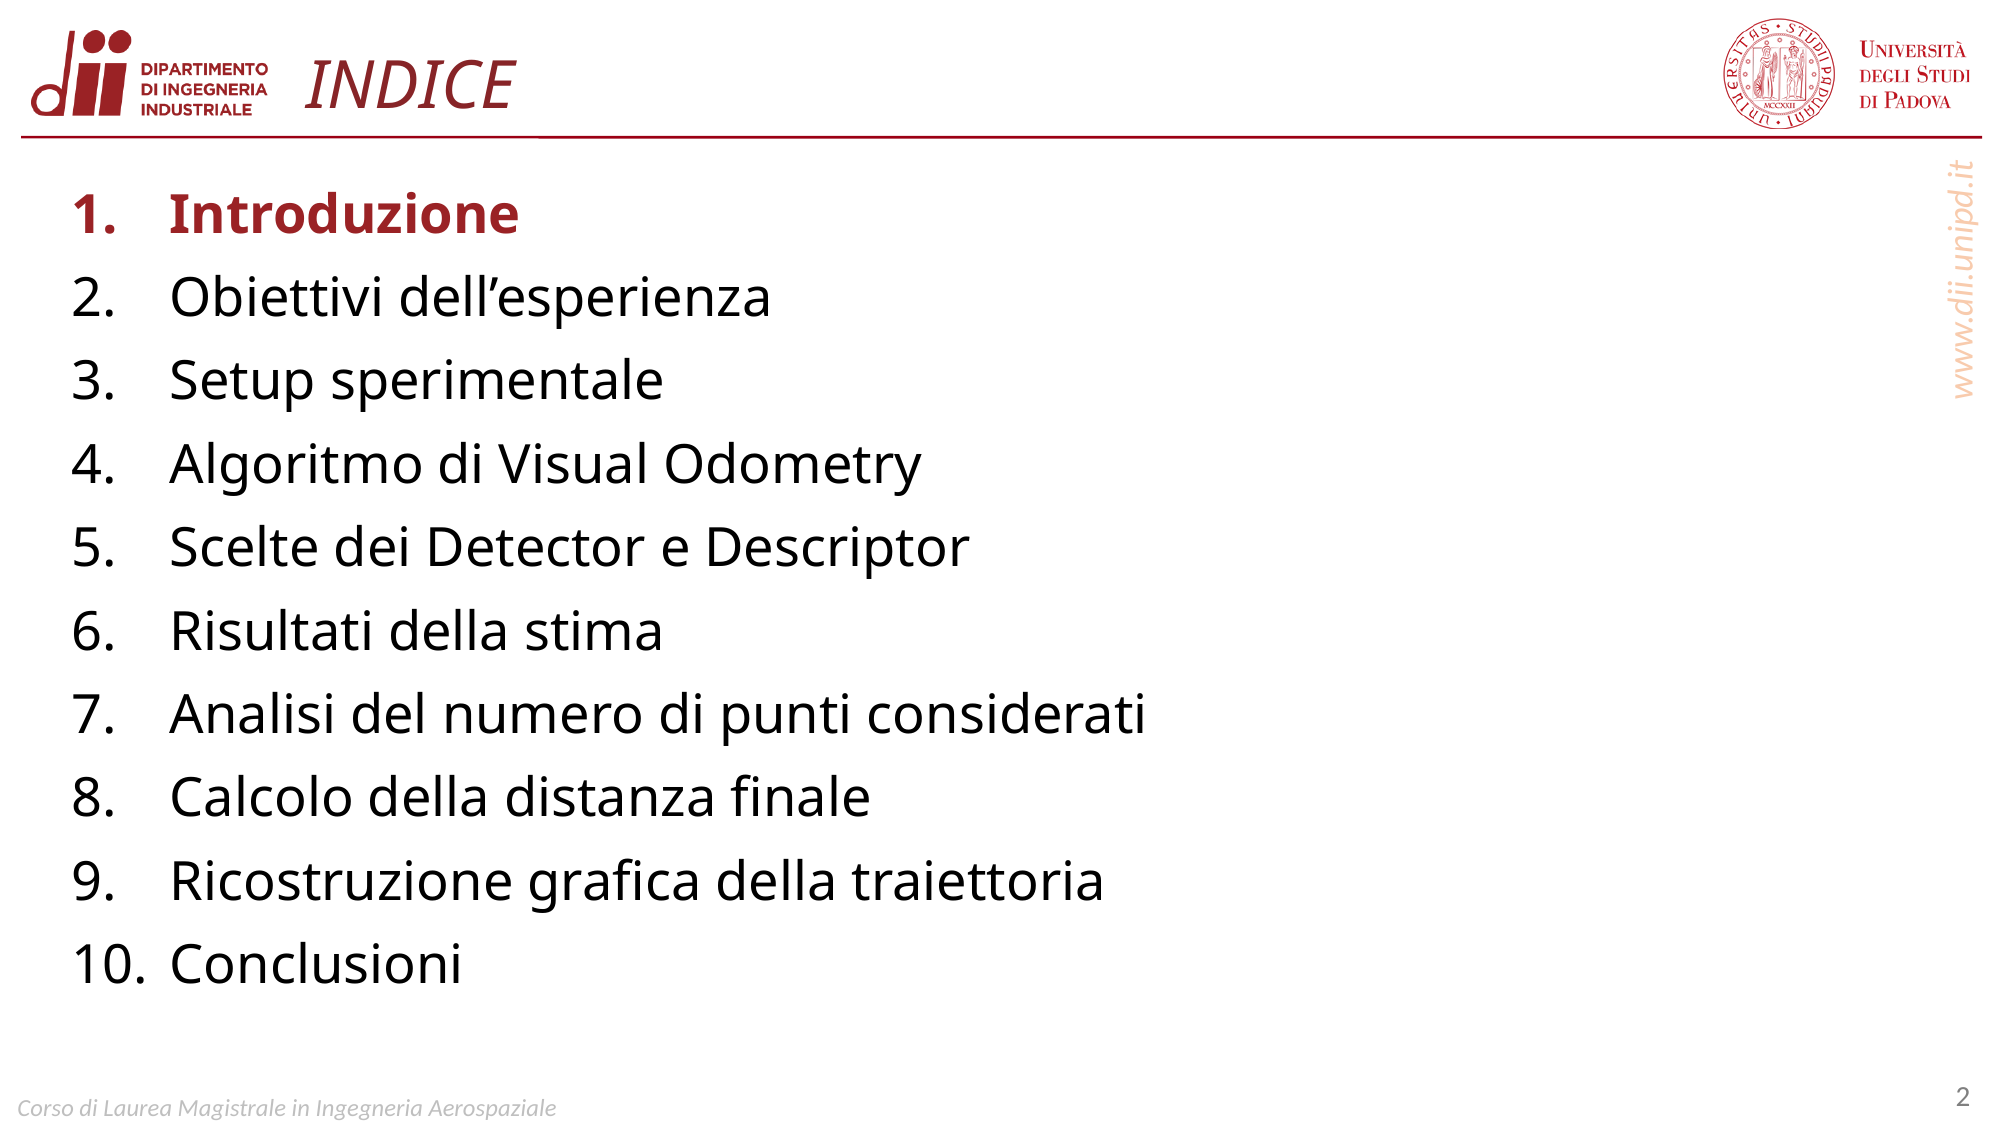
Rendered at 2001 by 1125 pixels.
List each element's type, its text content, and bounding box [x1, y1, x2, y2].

picture [31, 30, 268, 118]
picture [1720, 18, 1970, 129]
title Indice [291, 48, 1637, 125]
text_box Introduzione Obiettivi dell’esperienza Setup sperimentale Algoritmo di Visual Odometry Scelte dei Detector e Descriptor Risultati della stima Analisi del numero di punti considerati Calcolo della distanza finale Ricostruzione grafica della traiettoria Conclusioni [56, 153, 1944, 1072]
